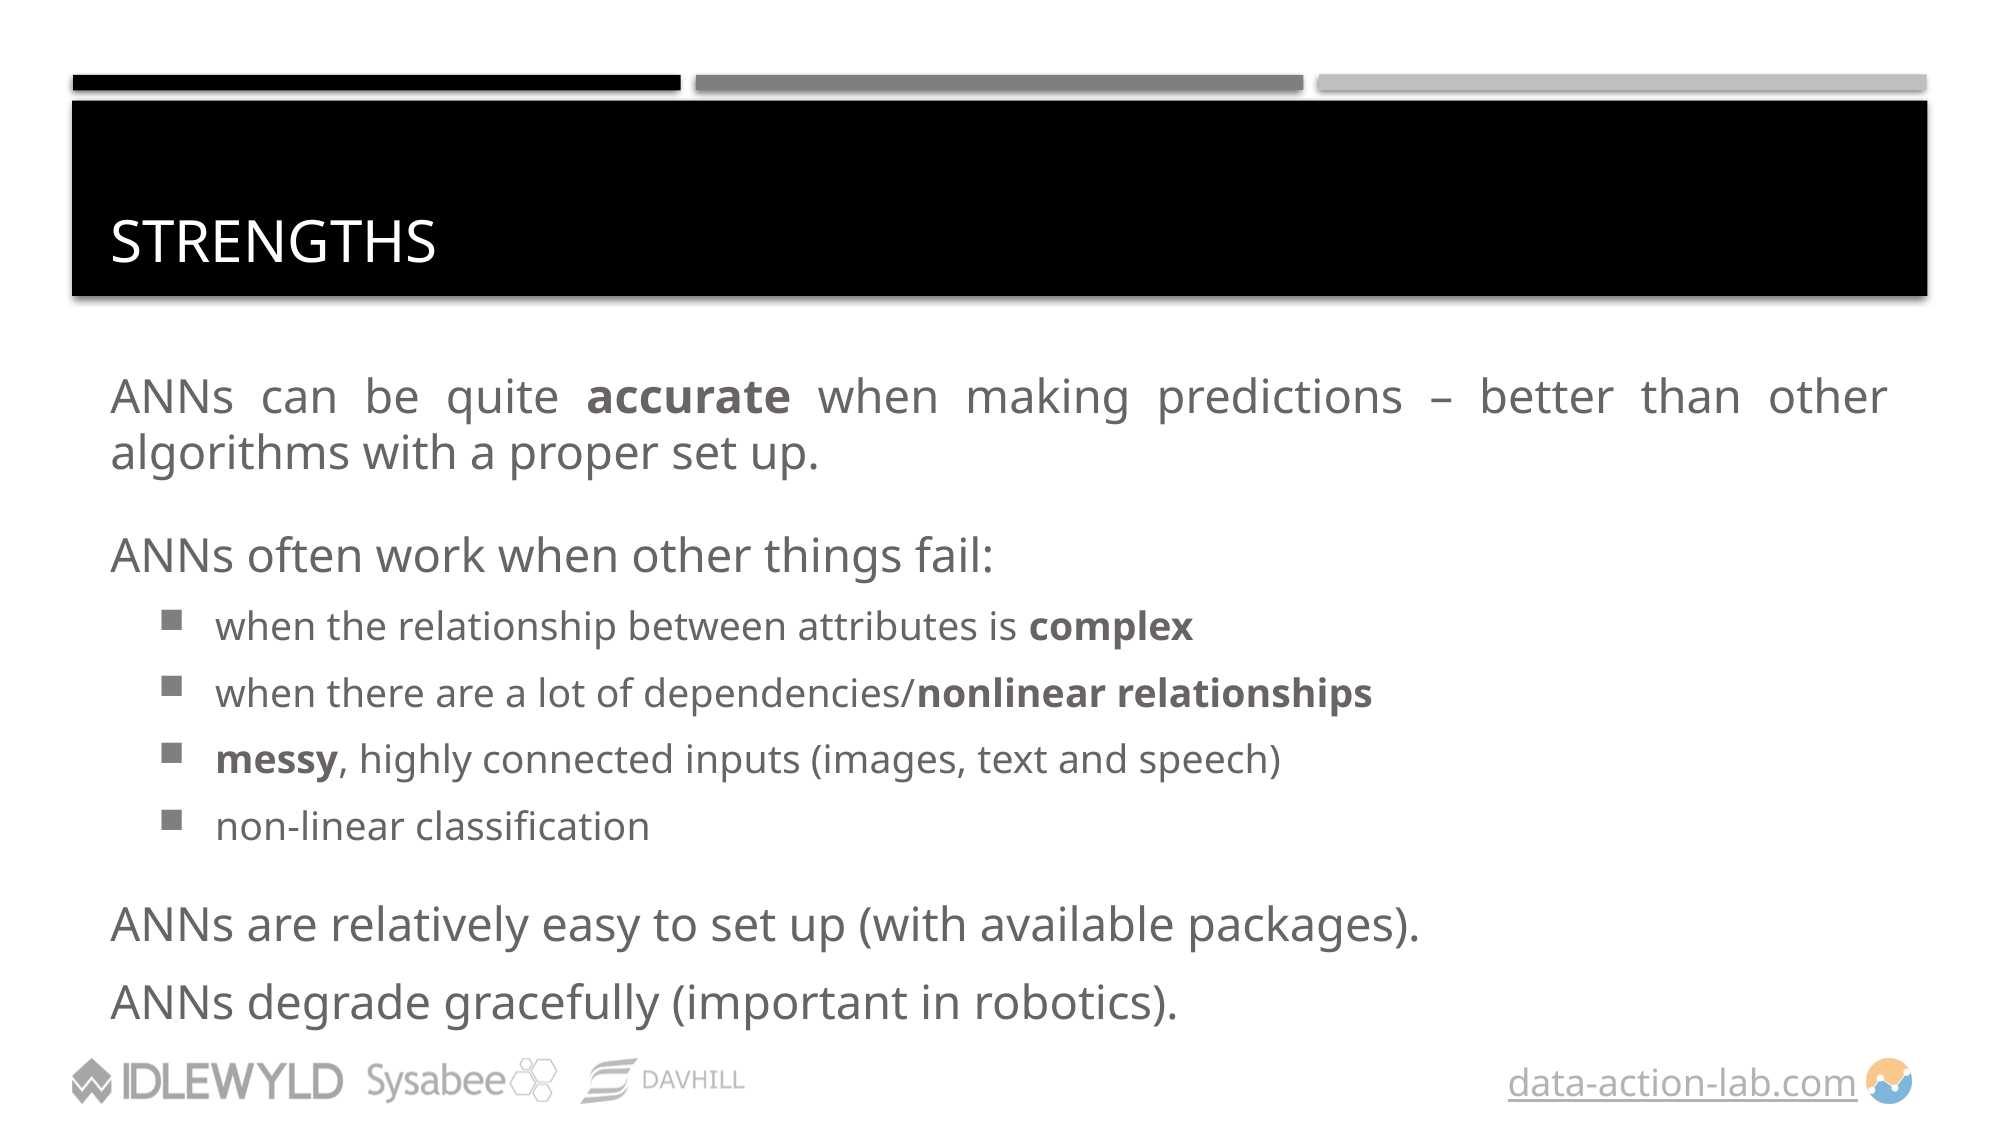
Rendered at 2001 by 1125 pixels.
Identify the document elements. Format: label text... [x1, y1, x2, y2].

list ANNs can be quite accurate when making predictions – better than other algorithms with a proper set up. ANNs often work when other things fail: when the relationship between attributes is complex when there are a lot of dependencies/nonlinear relationships messy, highly connected inputs (images, text and speech) non-linear classification ANNs are relatively easy to set up (with available packages). ANNs degrade gracefully (important in robotics). [95, 357, 1905, 1037]
picture [72, 1058, 745, 1104]
title Strengths [95, 115, 1905, 282]
